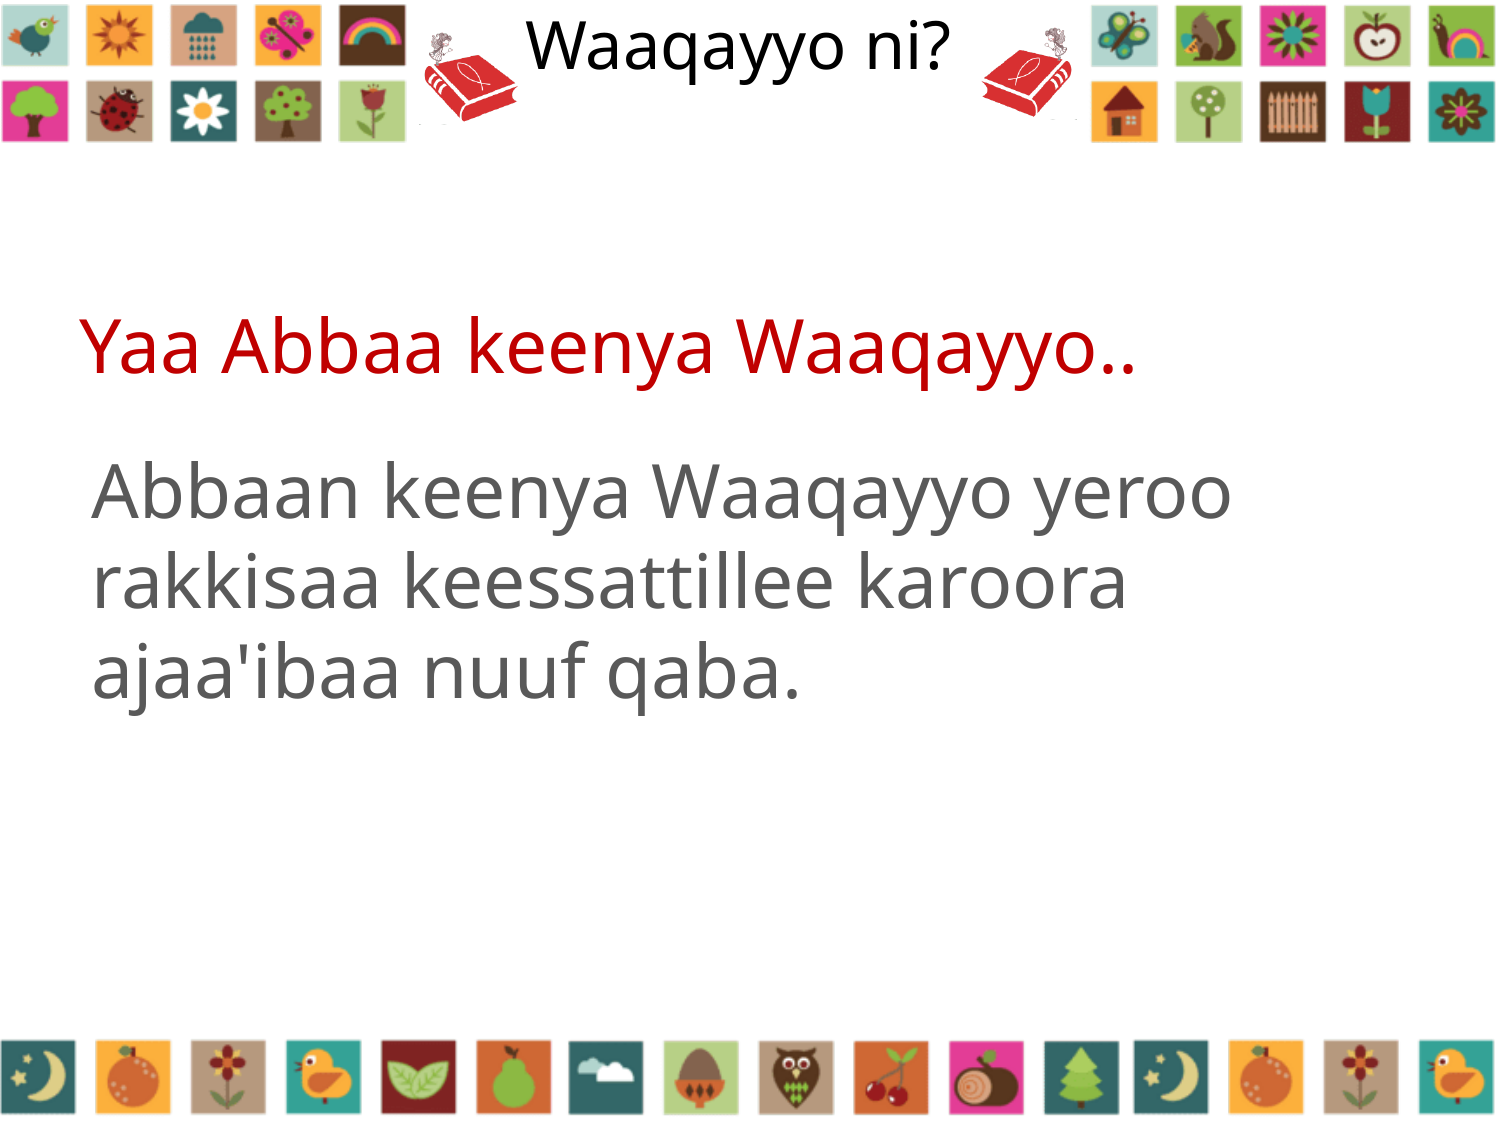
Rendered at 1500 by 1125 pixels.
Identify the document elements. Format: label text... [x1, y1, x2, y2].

picture [950, 3, 1500, 150]
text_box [0, 1028, 1500, 1118]
picture [0, 3, 550, 150]
text_box Yaa Abbaa keenya Waaqayyo.. [64, 290, 1412, 396]
text_box Abbaan keenya Waaqayyo yeroo rakkisaa keessattillee karoora ajaa'ibaa nuuf qaba. [76, 436, 1424, 722]
text_box Waaqayyo ni? [414, 0, 1080, 91]
